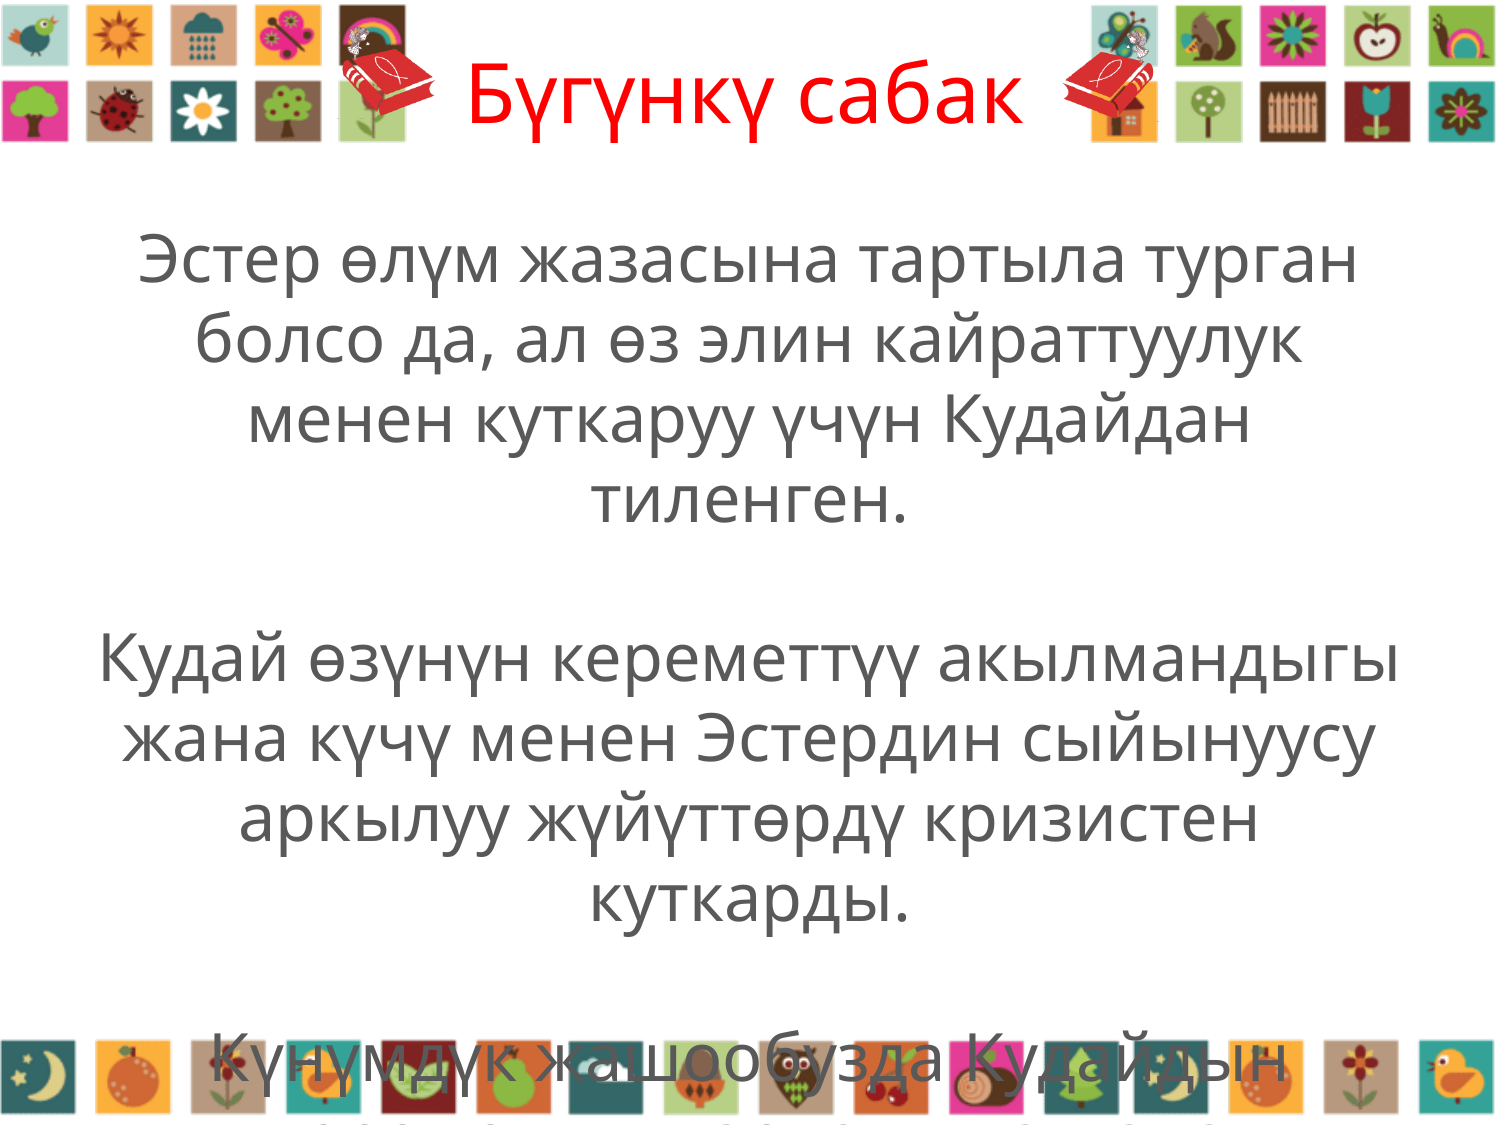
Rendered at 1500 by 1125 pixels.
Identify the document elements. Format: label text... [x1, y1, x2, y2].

text_box Эстер өлүм жазасына тартыла турган болсо да, ал өз элин кайраттуулук менен куткаруу үчүн Кудайдан тиленген. Кудай өзүнүн кереметтүү акылмандыгы жана күчү менен Эстердин сыйынуусу аркылуу жүйүттөрдү кризистен куткарды. Күнүмдүк жашообузда Кудайдын кереметтүү жардамына жана куткаруусуна ишенели жана күтөлү. [76, 208, 1424, 1027]
text_box Бүгүнкү сабак [424, 32, 1077, 148]
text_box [0, 1028, 1500, 1118]
picture [1031, 3, 1500, 150]
picture [0, 3, 467, 150]
